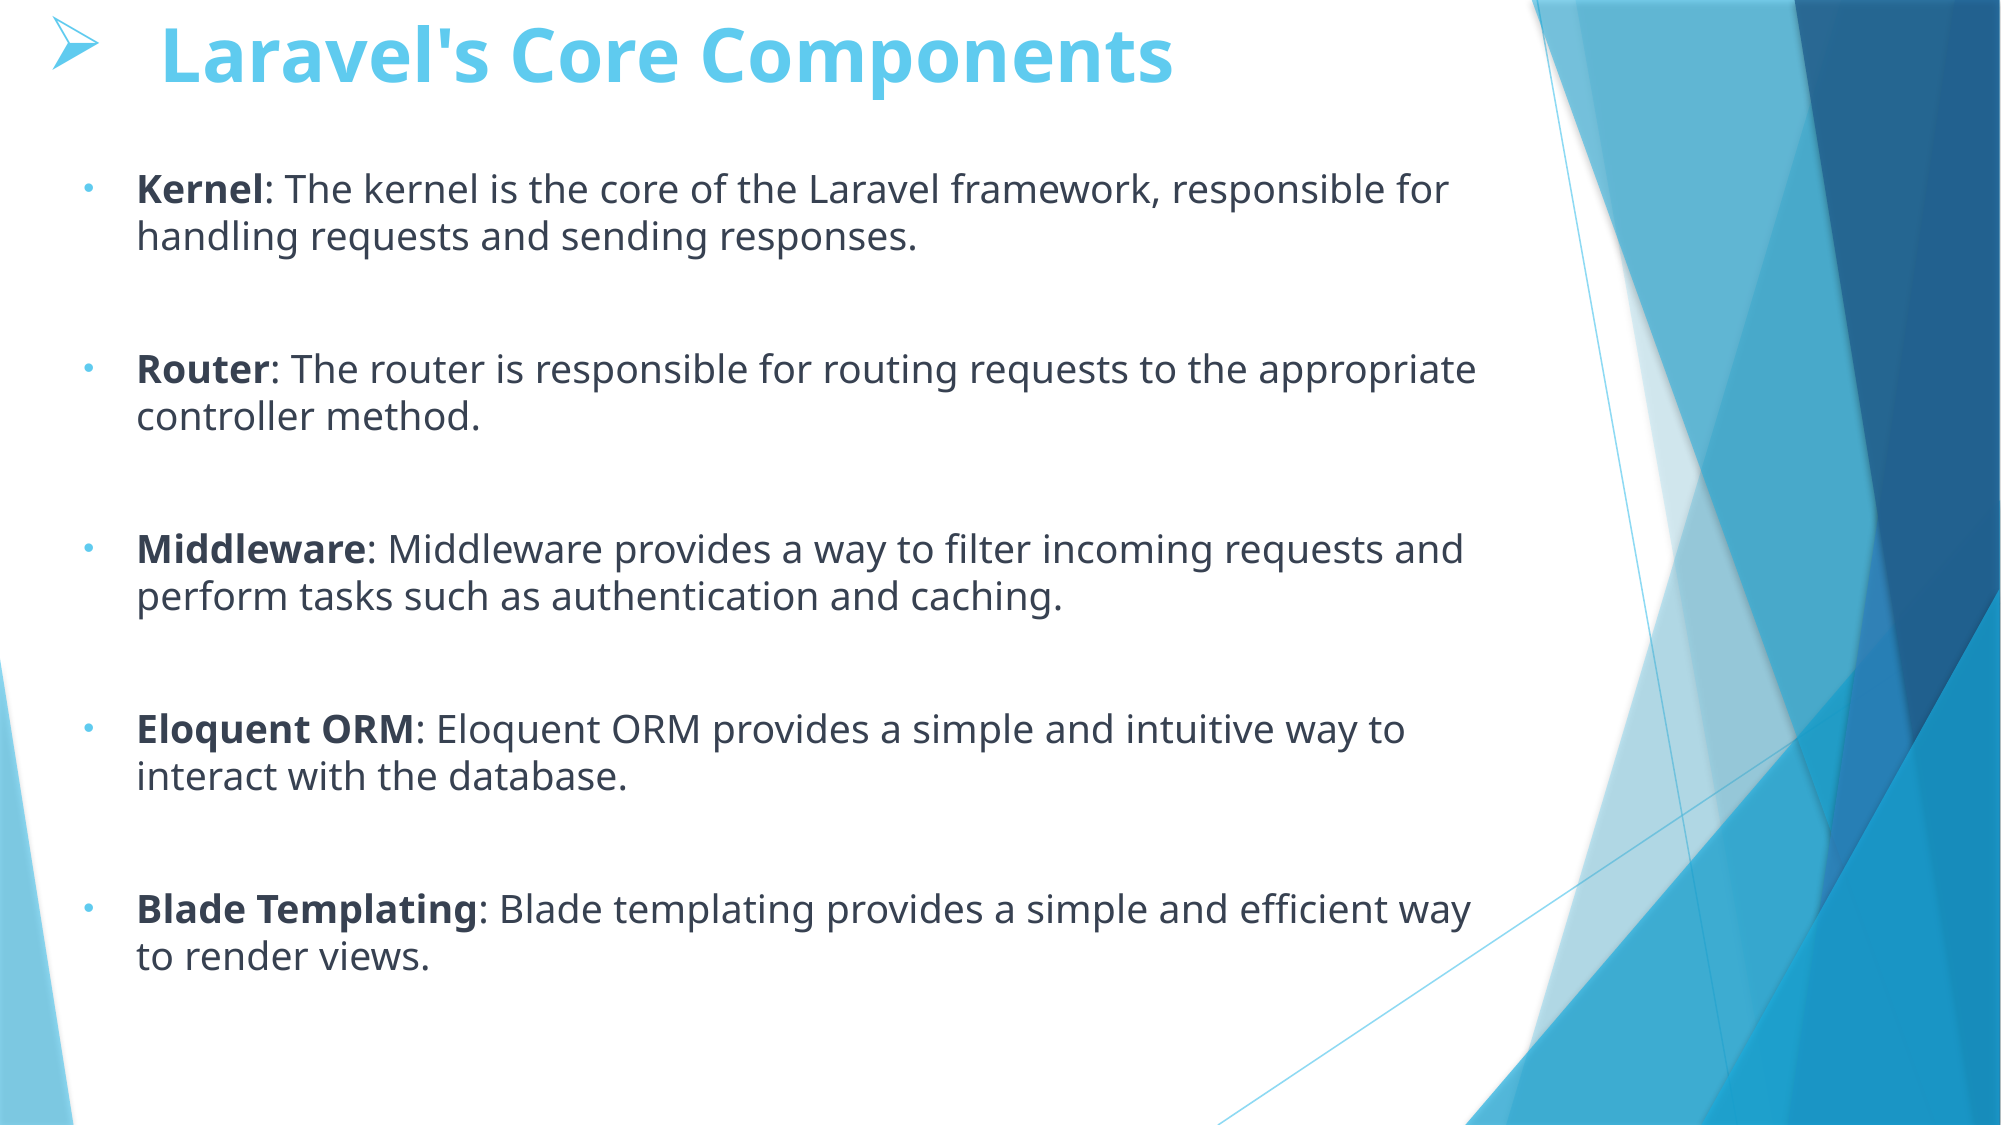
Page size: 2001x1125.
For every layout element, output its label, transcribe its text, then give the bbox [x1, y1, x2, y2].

list Kernel: The kernel is the core of the Laravel framework, responsible for handling requests and sending responses. Router: The router is responsible for routing requests to the appropriate controller method. Middleware: Middleware provides a way to filter incoming requests and perform tasks such as authentication and caching. Eloquent ORM: Eloquent ORM provides a simple and intuitive way to interact with the database. Blade Templating: Blade templating provides a simple and efficient way to render views. [68, 156, 1522, 992]
title Laravel's Core Components [31, 0, 1522, 157]
